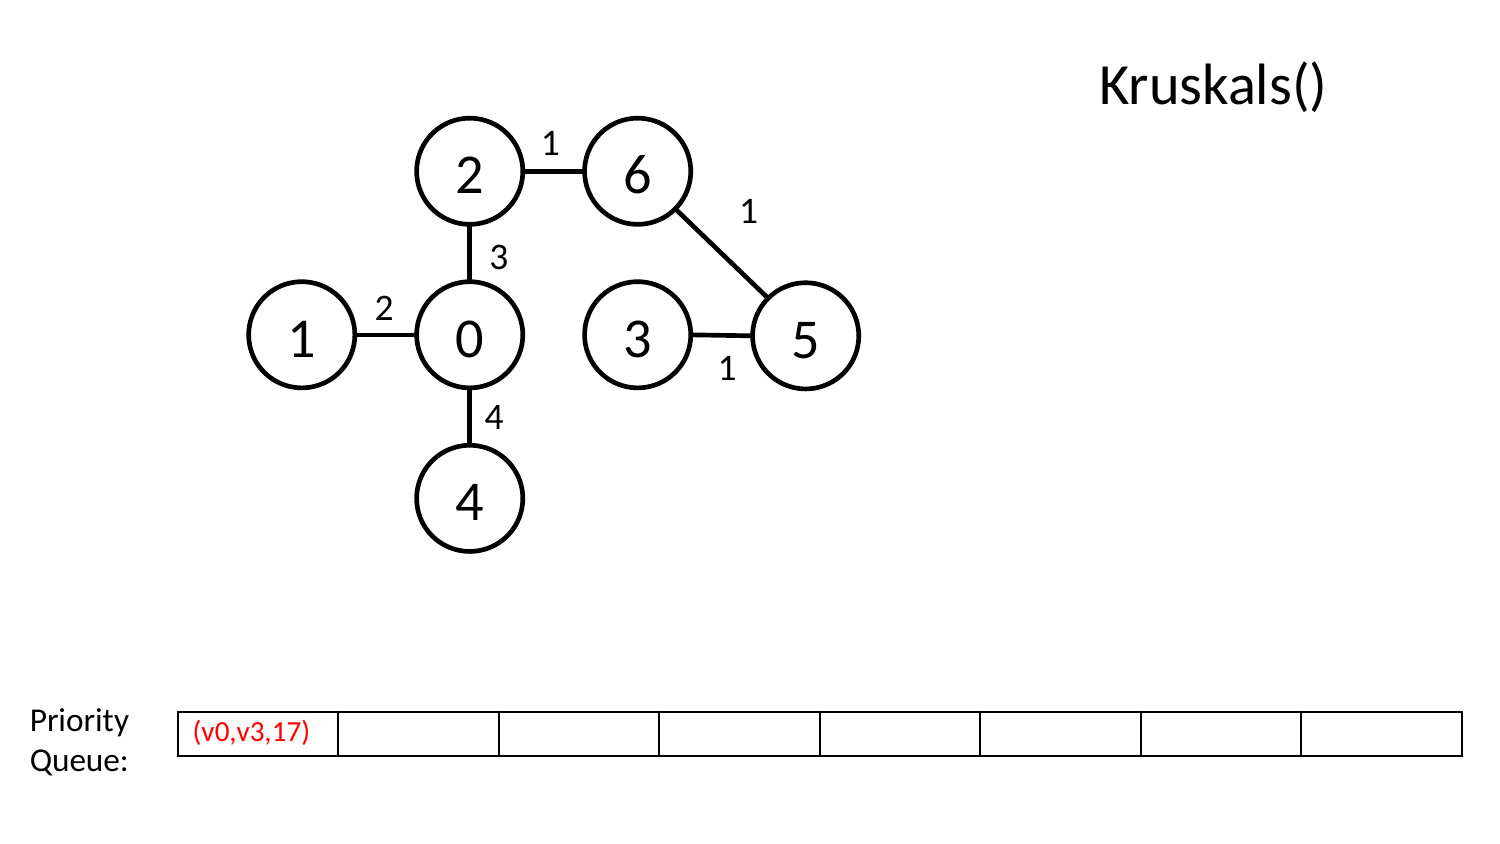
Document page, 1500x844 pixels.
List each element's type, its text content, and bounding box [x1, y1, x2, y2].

table_header [339, 713, 498, 755]
table_header [500, 713, 658, 755]
text_box 1 [526, 110, 570, 171]
text_box 0 [415, 280, 524, 386]
text_box 4 [415, 444, 524, 553]
text_box 6 [583, 117, 692, 226]
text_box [675, 208, 769, 299]
text_box Priority Queue: [15, 690, 244, 786]
text_box 1 [724, 178, 769, 208]
table_header [660, 713, 819, 755]
text_box 4 [469, 384, 514, 445]
text_box 1 [247, 280, 356, 389]
table_header (v0,v3,17) [244, 713, 337, 755]
text_box 1 [702, 336, 747, 396]
table_header [821, 713, 979, 755]
text_box 3 [474, 224, 519, 284]
text_box 2 [359, 275, 404, 334]
table_header [1142, 713, 1300, 755]
text_box 5 [751, 281, 860, 390]
text_box Kruskals() [1085, 38, 1483, 124]
text_box [452, 343, 484, 405]
text_box 3 [583, 280, 692, 389]
table_header [981, 713, 1140, 755]
table_header [1302, 713, 1461, 755]
text_box 2 [415, 117, 524, 226]
